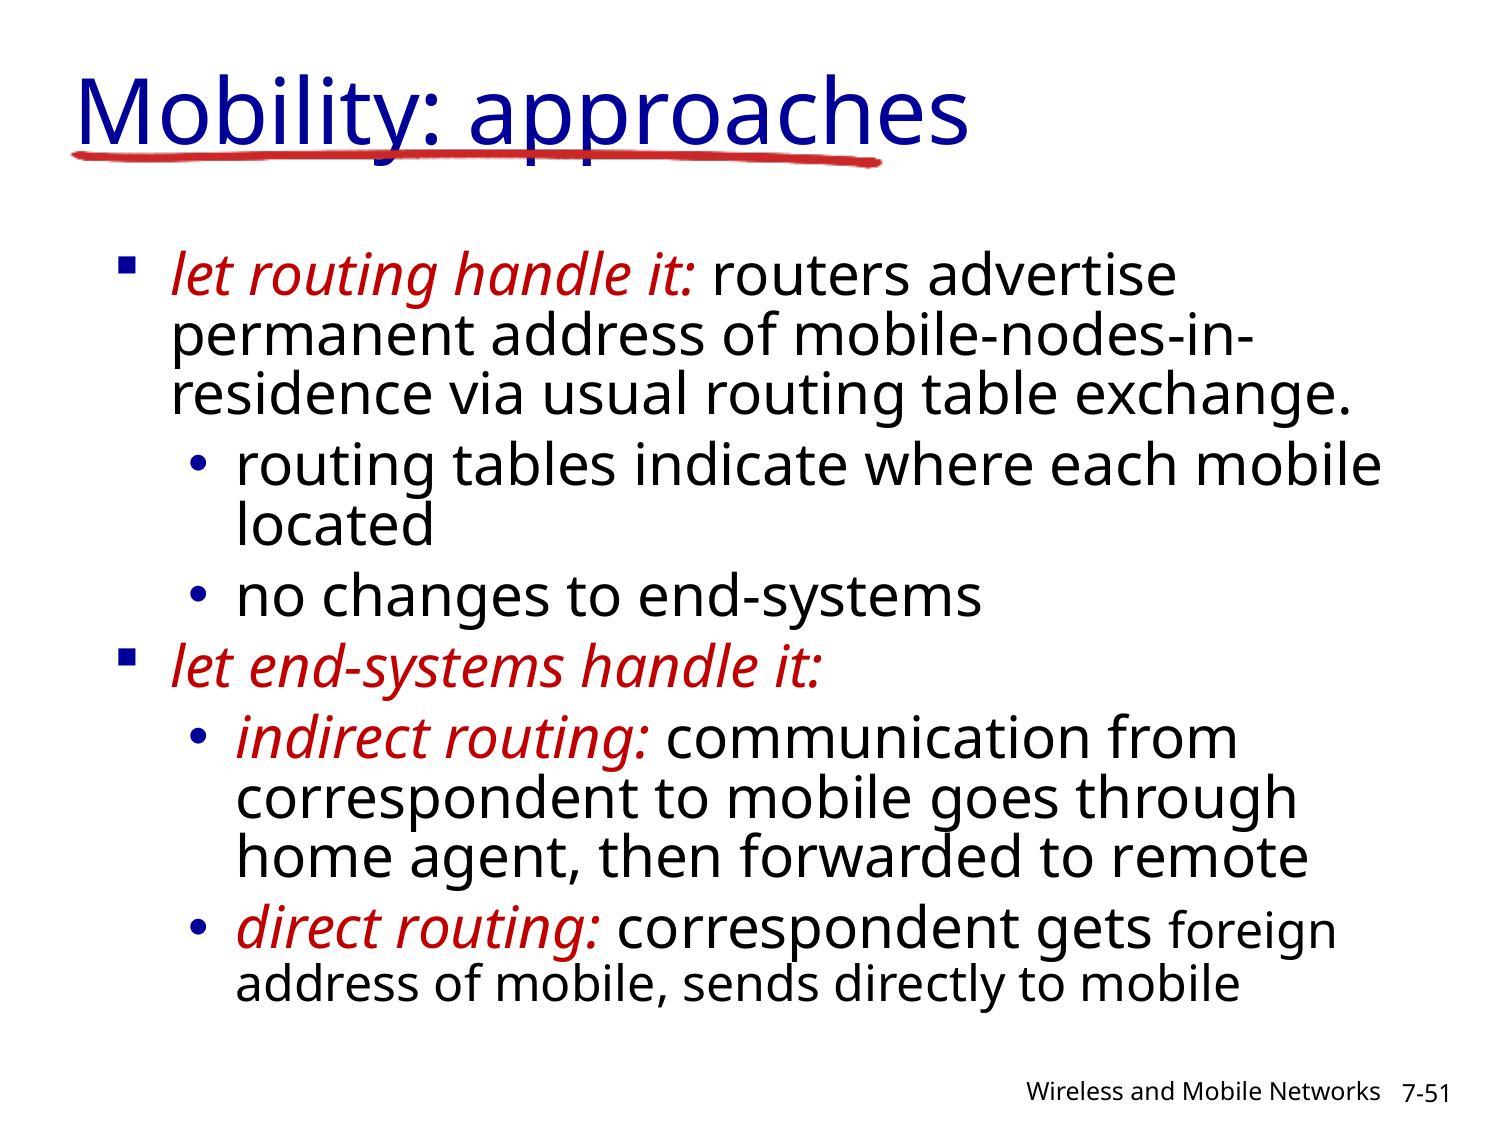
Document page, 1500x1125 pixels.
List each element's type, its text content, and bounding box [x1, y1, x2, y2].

list let routing handle it: routers advertise permanent address of mobile-nodes-in-residence via usual routing table exchange. routing tables indicate where each mobile located no changes to end-systems let end-systems handle it: indirect routing: communication from correspondent to mobile goes through home agent, then forwarded to remote direct routing: correspondent gets foreign address of mobile, sends directly to mobile [98, 240, 1429, 977]
title Mobility: approaches [58, 14, 1334, 202]
picture [66, 145, 893, 175]
footer Wireless and Mobile Networks [960, 1067, 1404, 1110]
slide_number 7-51 [1387, 1069, 1500, 1115]
